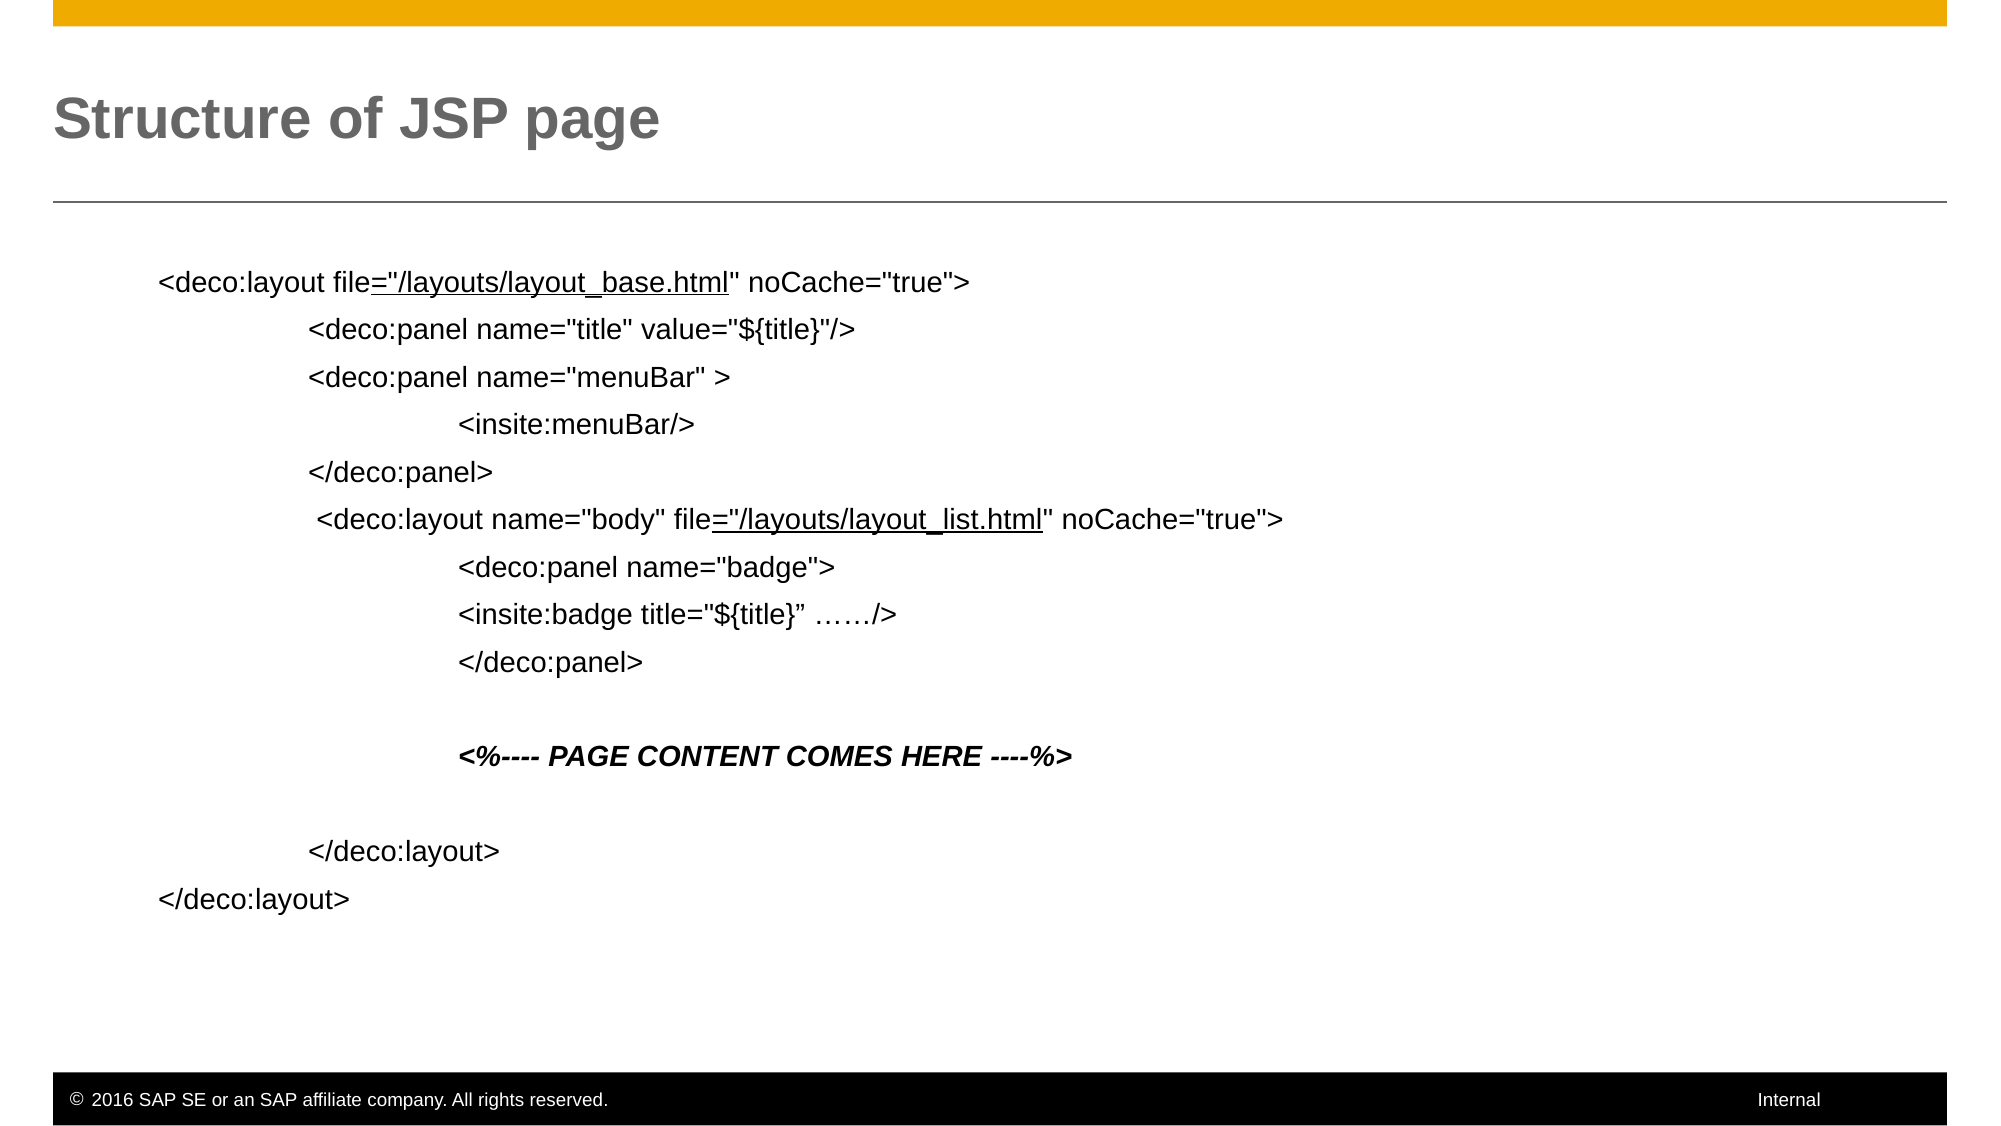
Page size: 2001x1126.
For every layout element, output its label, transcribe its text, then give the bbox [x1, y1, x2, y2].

title Structure of JSP page [53, 53, 1947, 178]
list <deco:layout file="/layouts/layout_base.html" noCache="true"> <deco:panel name="title" value="${title}"/> <deco:panel name="menuBar" > <insite:menuBar/> </deco:panel> <deco:layout name="body" file="/layouts/layout_list.html" noCache="true"> <deco:panel name="badge"> <insite:badge title="${title}” ……/> </deco:panel> <%---- PAGE CONTENT COMES HERE ----%> </deco:layout> </deco:layout> [53, 262, 1947, 984]
